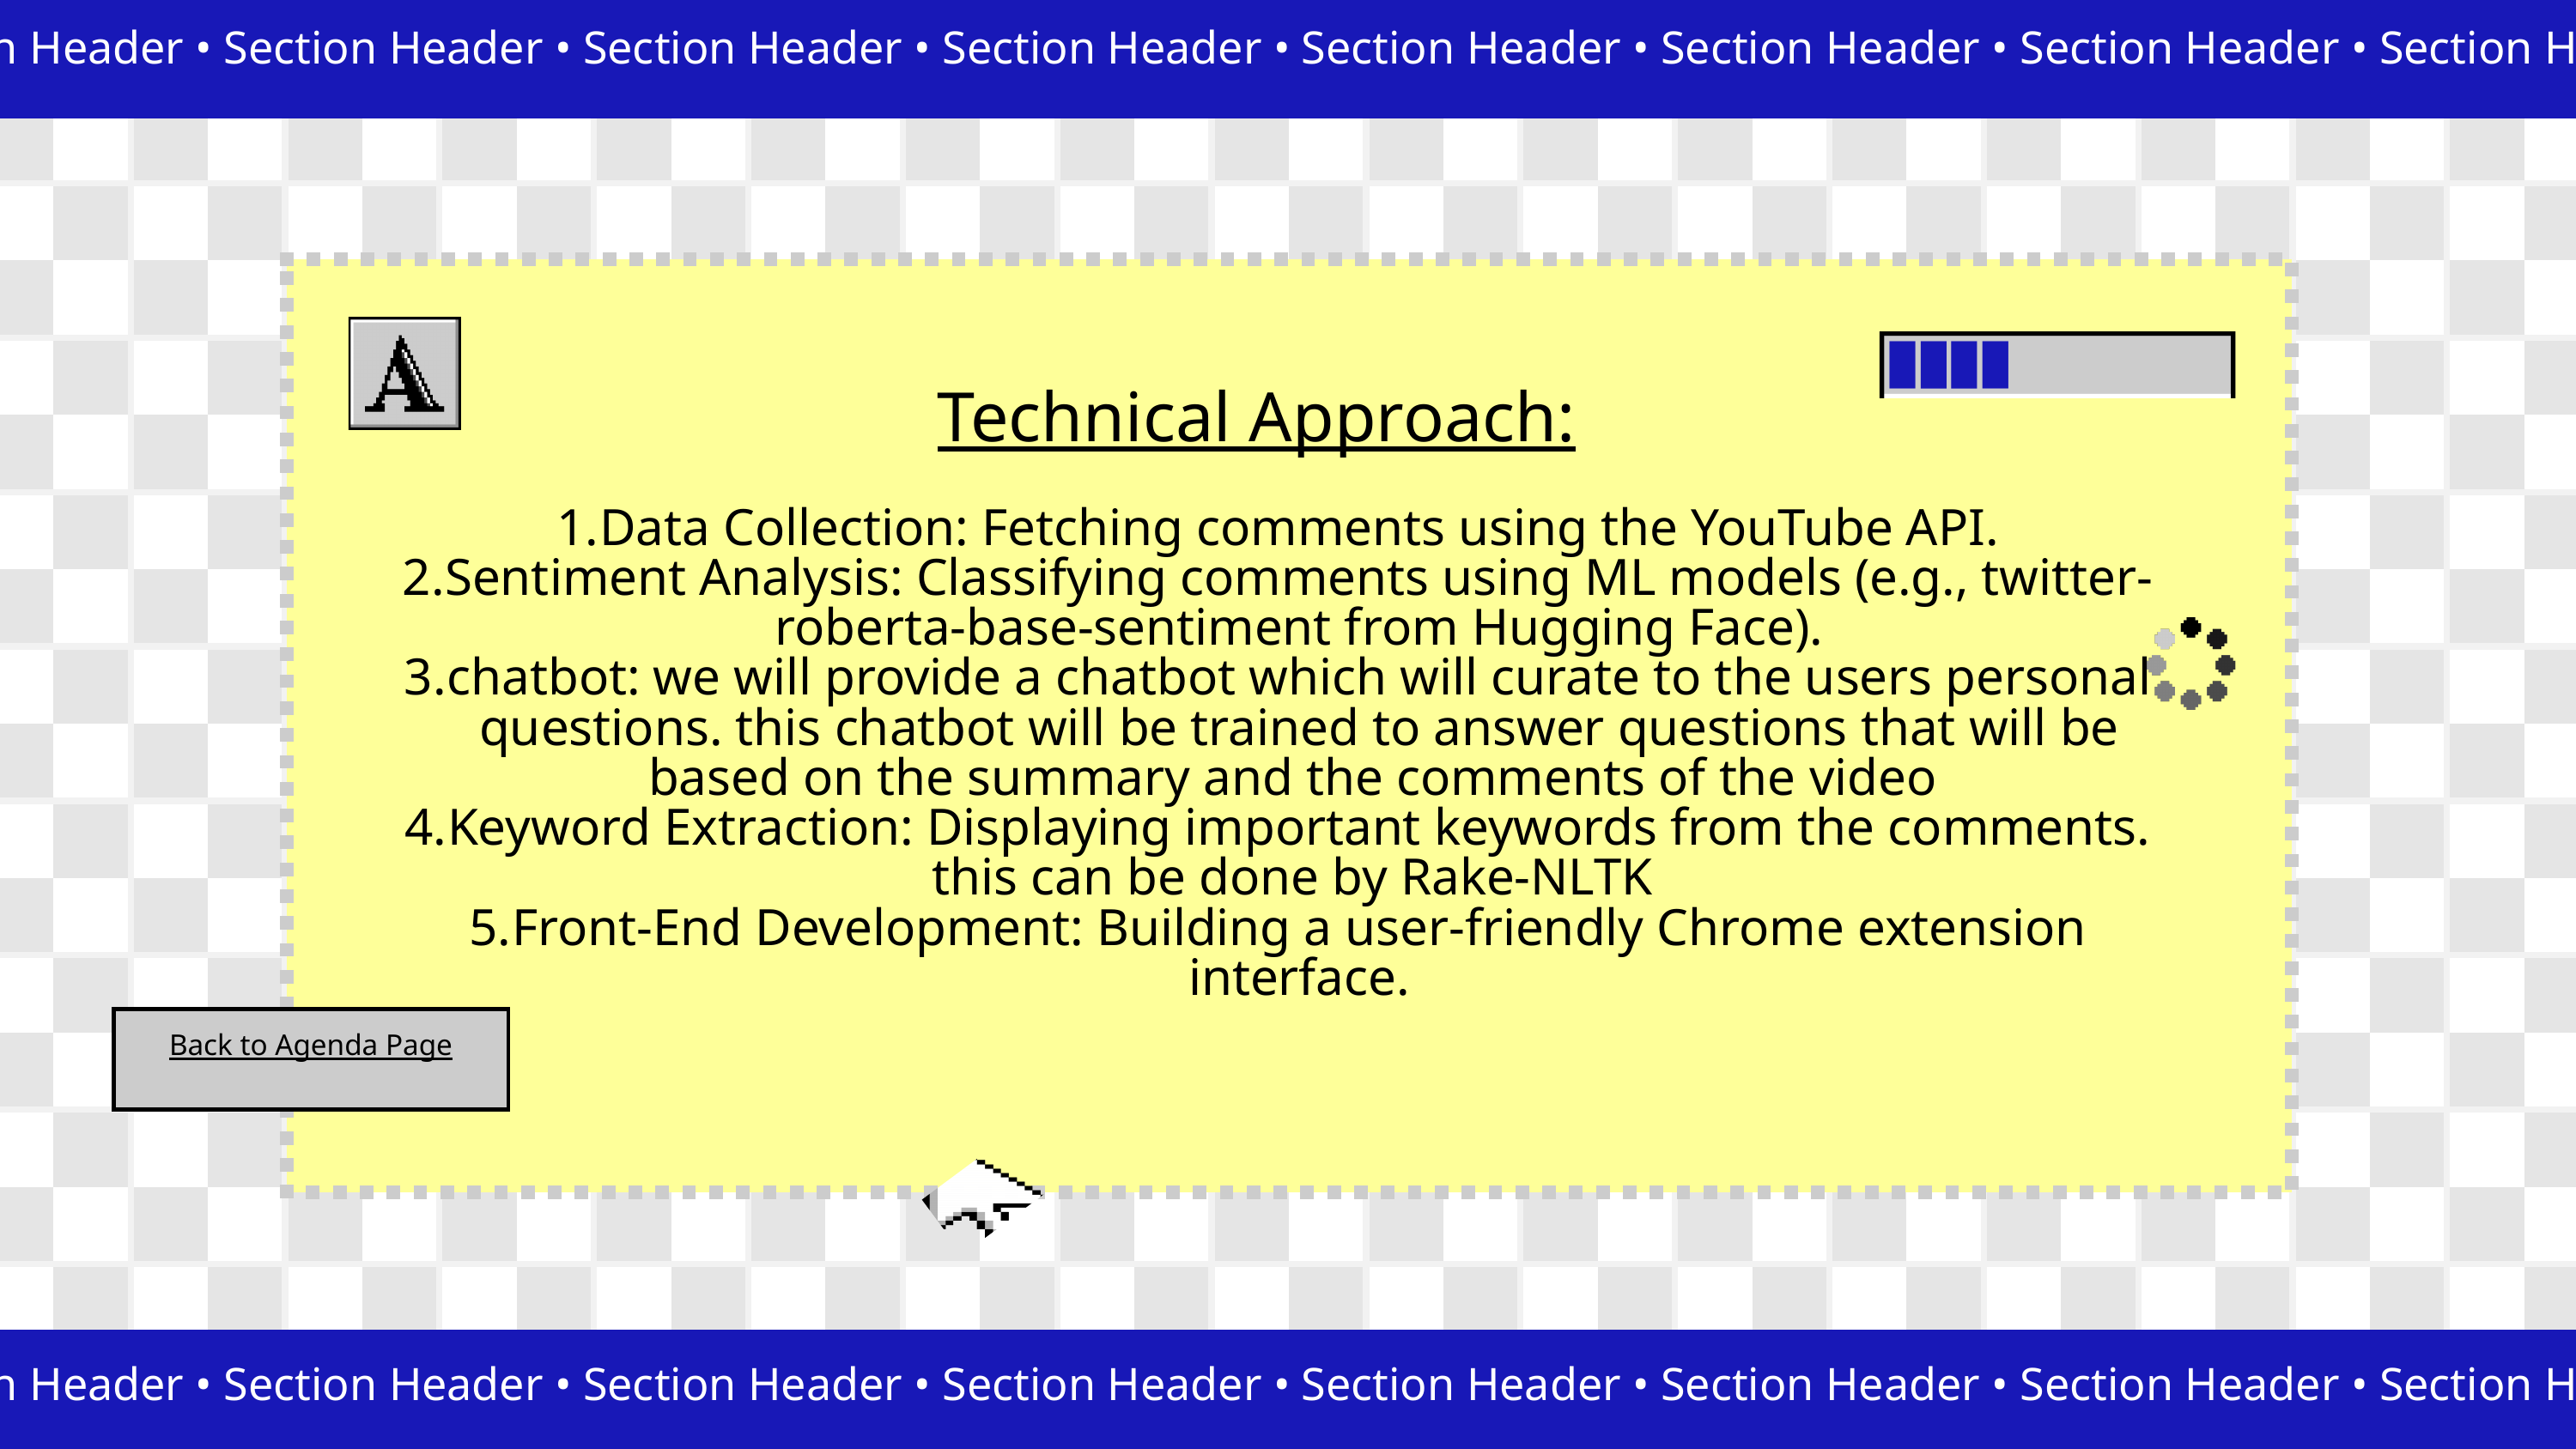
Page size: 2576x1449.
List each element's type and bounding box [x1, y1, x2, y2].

text_box [286, 258, 2293, 1193]
text_box [924, 1203, 1033, 1255]
text_box [0, 0, 2576, 112]
text_box [0, 1336, 2576, 1449]
text_box [113, 1009, 509, 1110]
text_box [0, 122, 2576, 1330]
